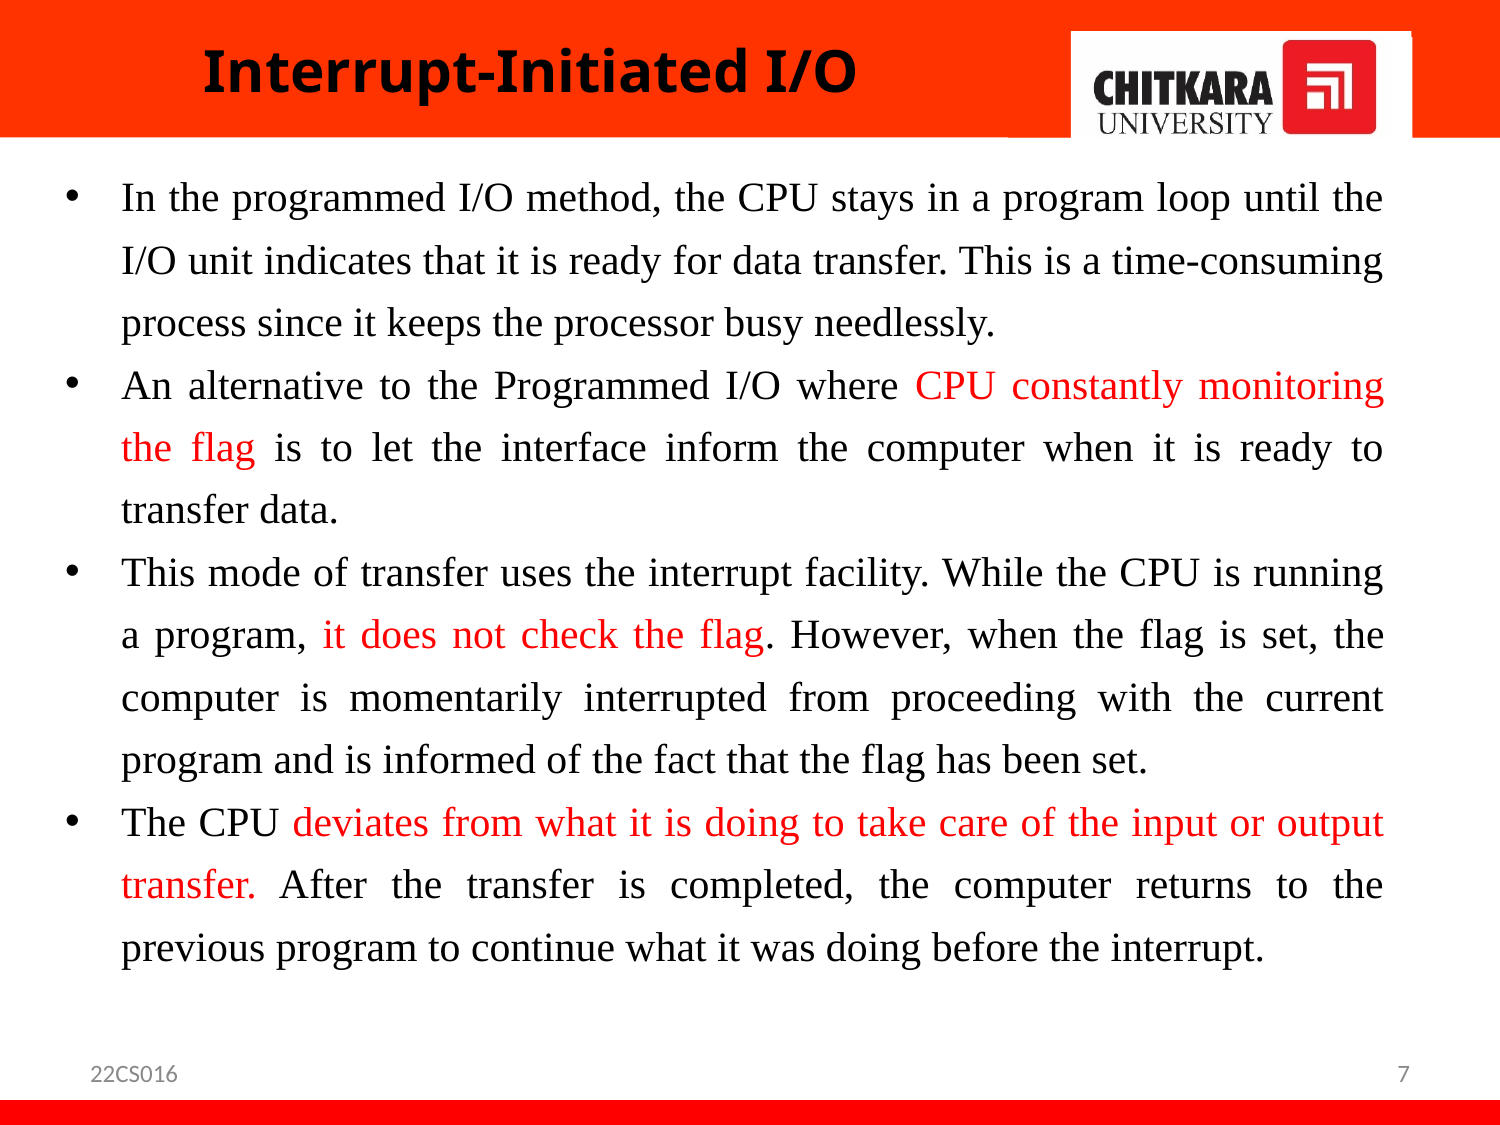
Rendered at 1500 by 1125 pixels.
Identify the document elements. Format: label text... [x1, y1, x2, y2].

picture [1074, 37, 1391, 138]
slide_number 22CS016 [75, 1042, 425, 1103]
slide_number ‹#› [1074, 1042, 1425, 1103]
list In the programmed I/O method, the CPU stays in a program loop until the I/O unit indicates that it is ready for data transfer. This is a time-consuming process since it keeps the processor busy needlessly. An alternative to the Programmed I/O where CPU constantly monitoring the flag is to let the interface inform the computer when it is ready to transfer data. This mode of transfer uses the interrupt facility. While the CPU is running a program, it does not check the flag. However, when the flag is set, the computer is momentarily interrupted from proceeding with the current program and is informed of the fact that the flag has been set. The CPU deviates from what it is doing to take care of the input or output transfer. After the transfer is completed, the computer returns to the previous program to continue what it was doing before the interrupt. [50, 149, 1400, 1014]
title Interrupt-Initiated I/O [0, 0, 1063, 138]
